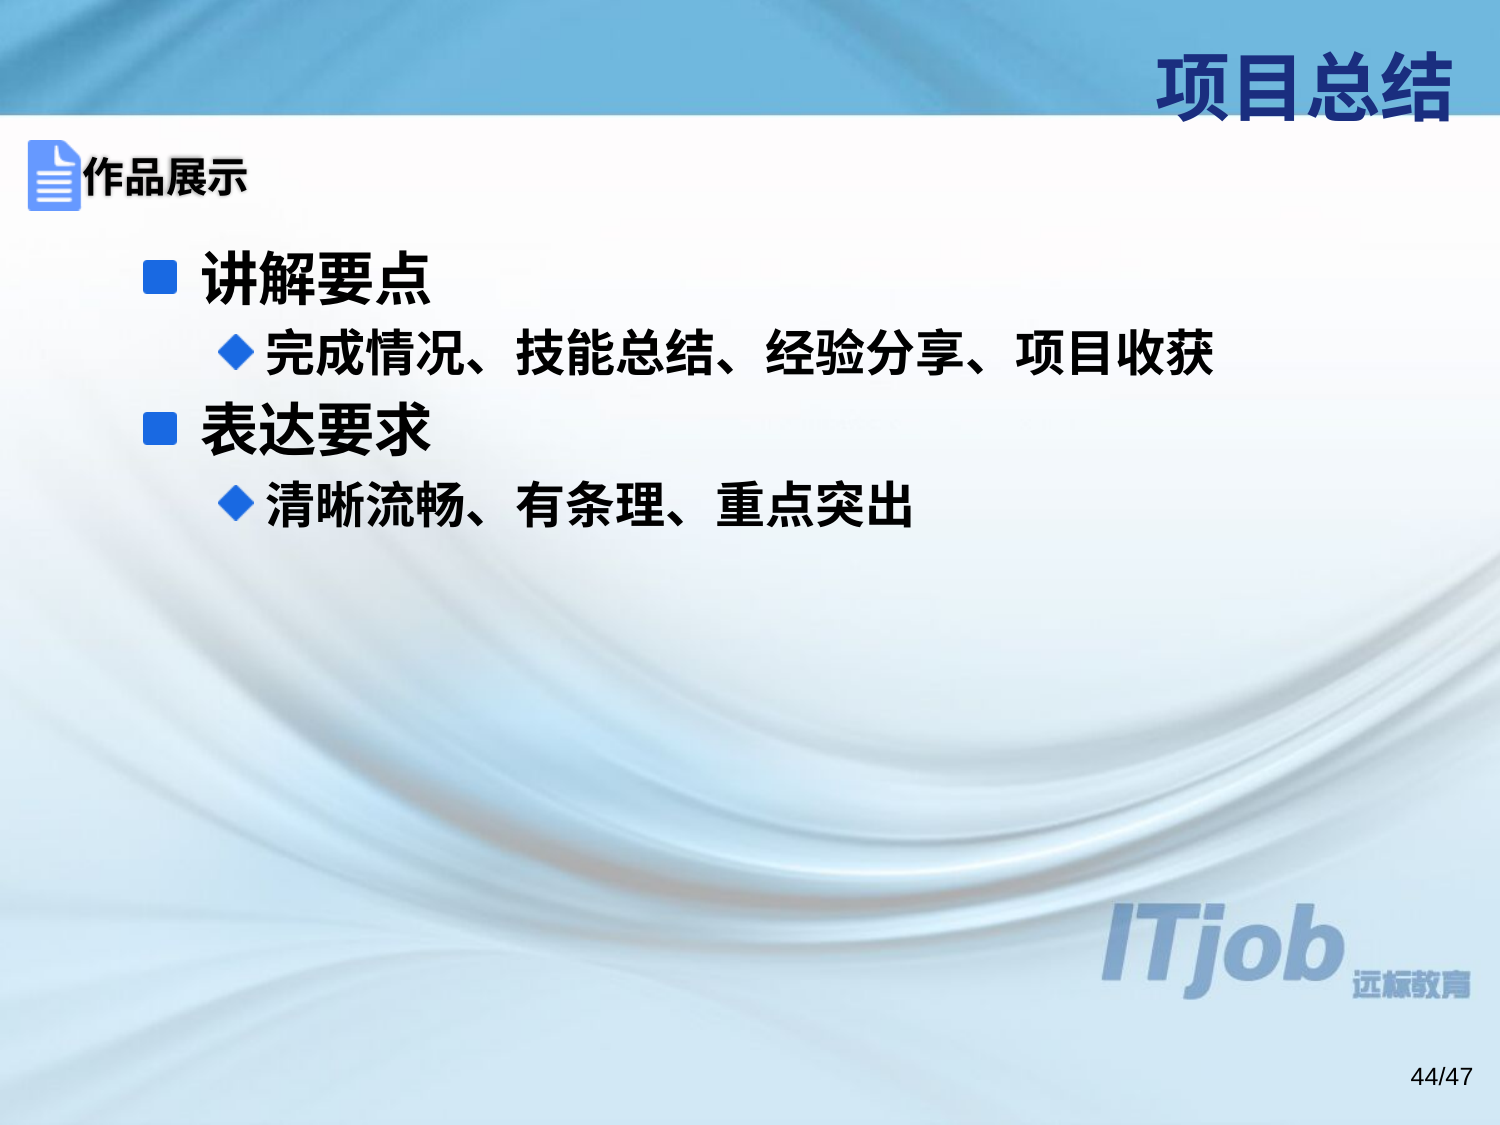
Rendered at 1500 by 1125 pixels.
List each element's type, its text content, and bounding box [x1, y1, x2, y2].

list 讲解要点 完成情况、技能总结、经验分享、项目收获 表达要求 清晰流畅、有条理、重点突出 [128, 234, 1383, 1057]
title 项目总结 [120, 11, 1471, 160]
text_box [19, 140, 267, 212]
picture [0, 0, 1500, 1125]
slide_number 44/47 [1138, 1053, 1489, 1114]
